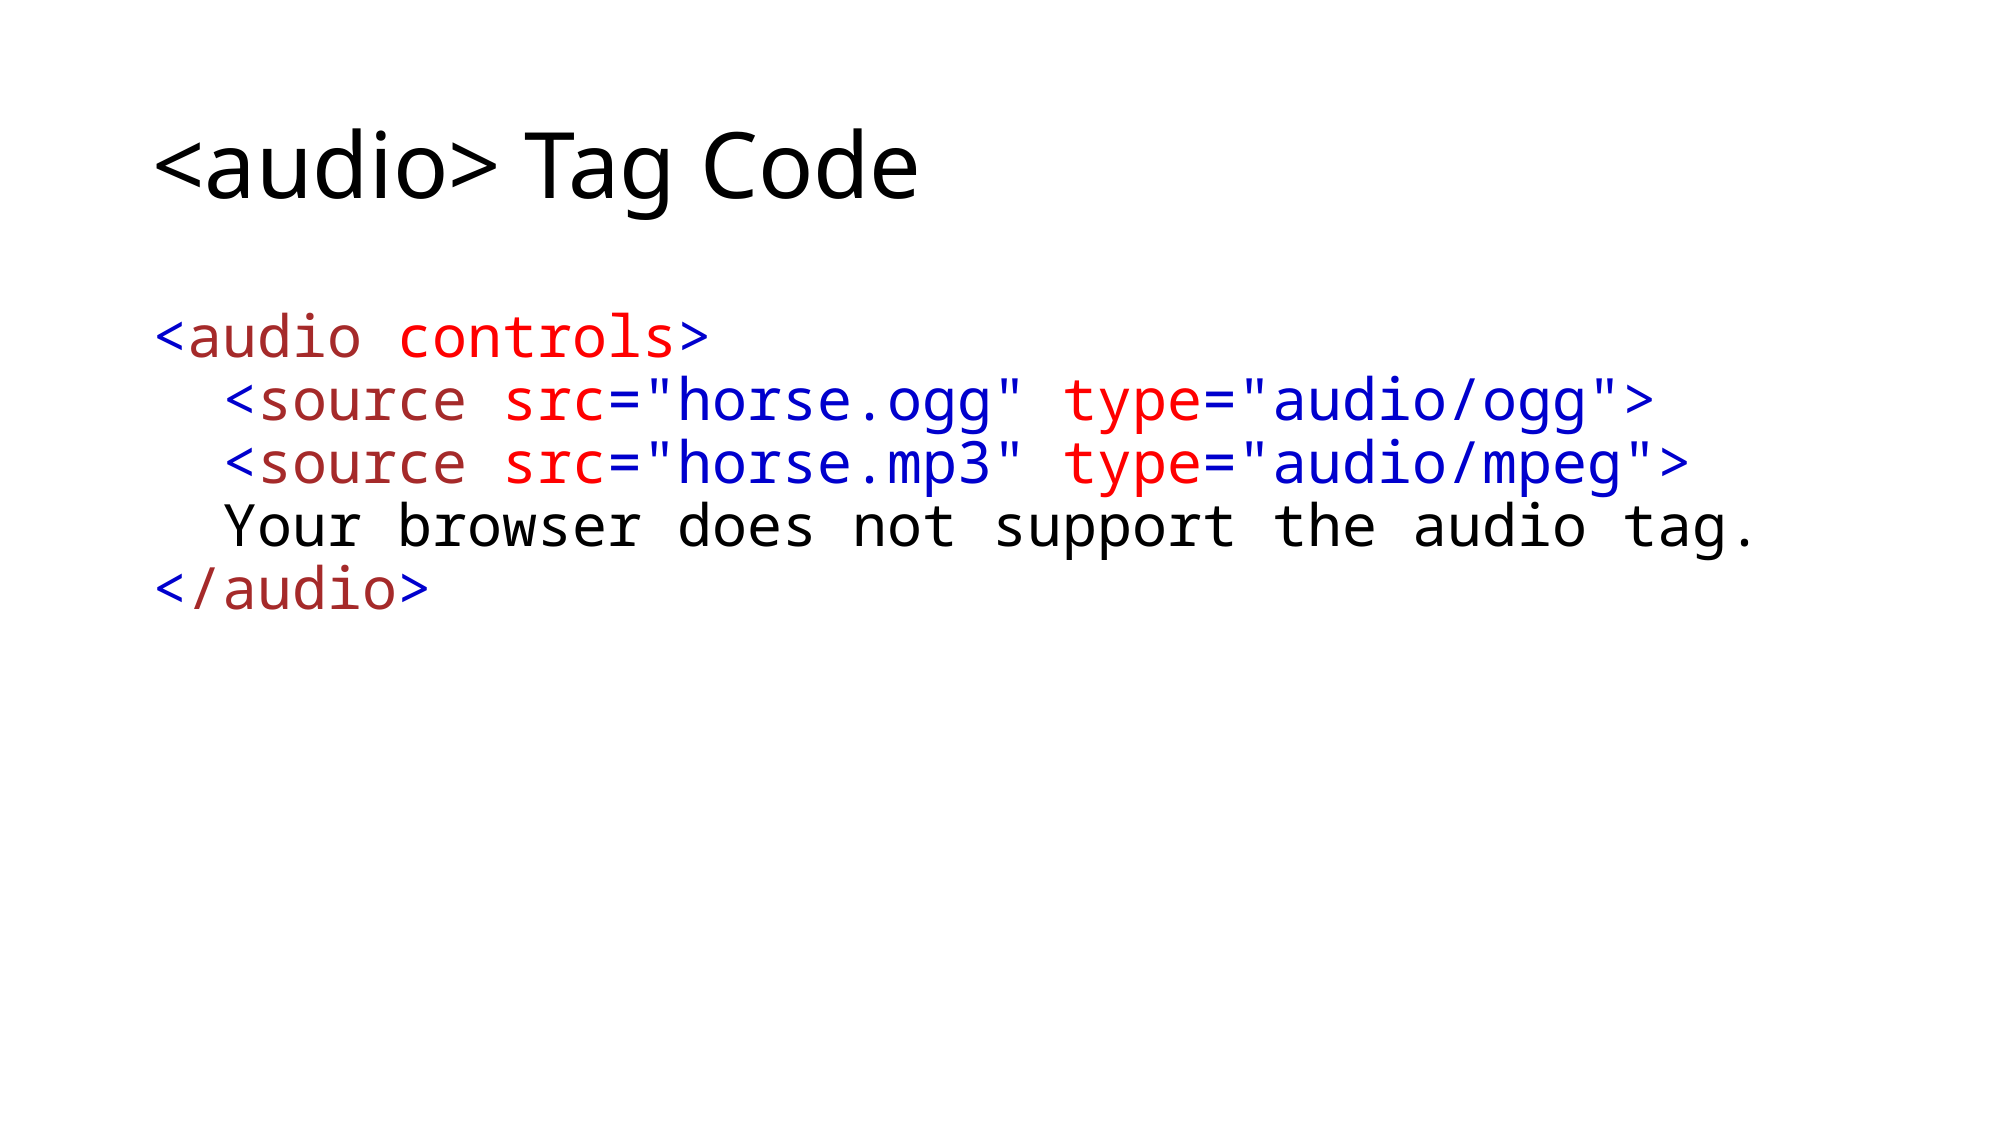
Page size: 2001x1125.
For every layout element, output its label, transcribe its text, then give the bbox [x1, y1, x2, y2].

list <audio controls> <source src="horse.ogg" type="audio/ogg"> <source src="horse.mp3" type="audio/mpeg"> Your browser does not support the audio tag. </audio> [137, 299, 1863, 1014]
title <audio> Tag Code [137, 59, 1863, 278]
